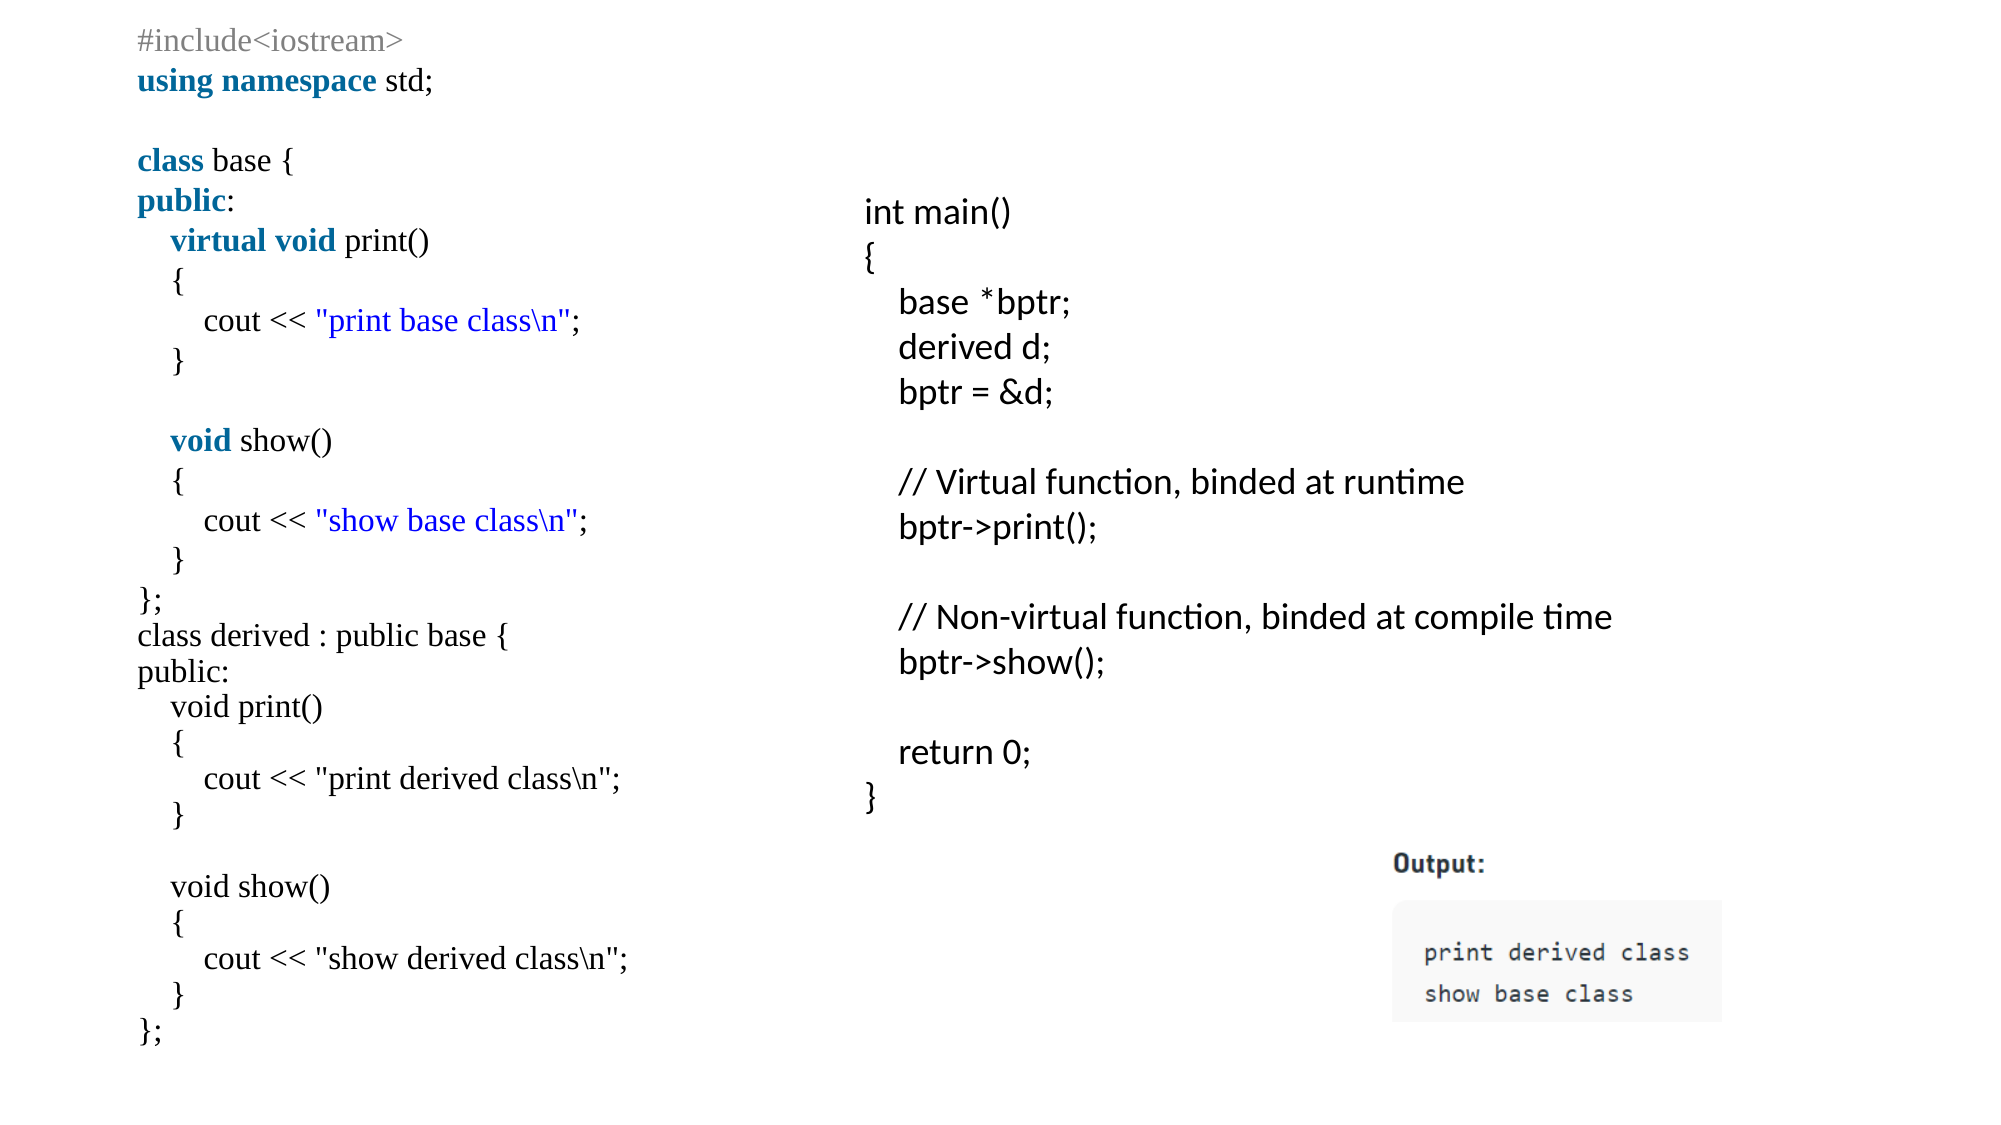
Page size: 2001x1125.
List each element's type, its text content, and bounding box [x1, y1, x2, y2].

text_box int main() { base *bptr; derived d; bptr = &d; // Virtual function, binded at runtime bptr->print(); // Non-virtual function, binded at compile time bptr->show(); return 0; } [849, 134, 1804, 825]
list #include<iostream> using namespace std; class base { public: virtual void print() { cout << "print base class\n"; } void show() { cout << "show base class\n"; } }; class derived : public base { public: void print() { cout << "print derived class\n"; } void show() { cout << "show derived class\n"; } }; [137, 18, 799, 1125]
picture [1386, 844, 1722, 1022]
